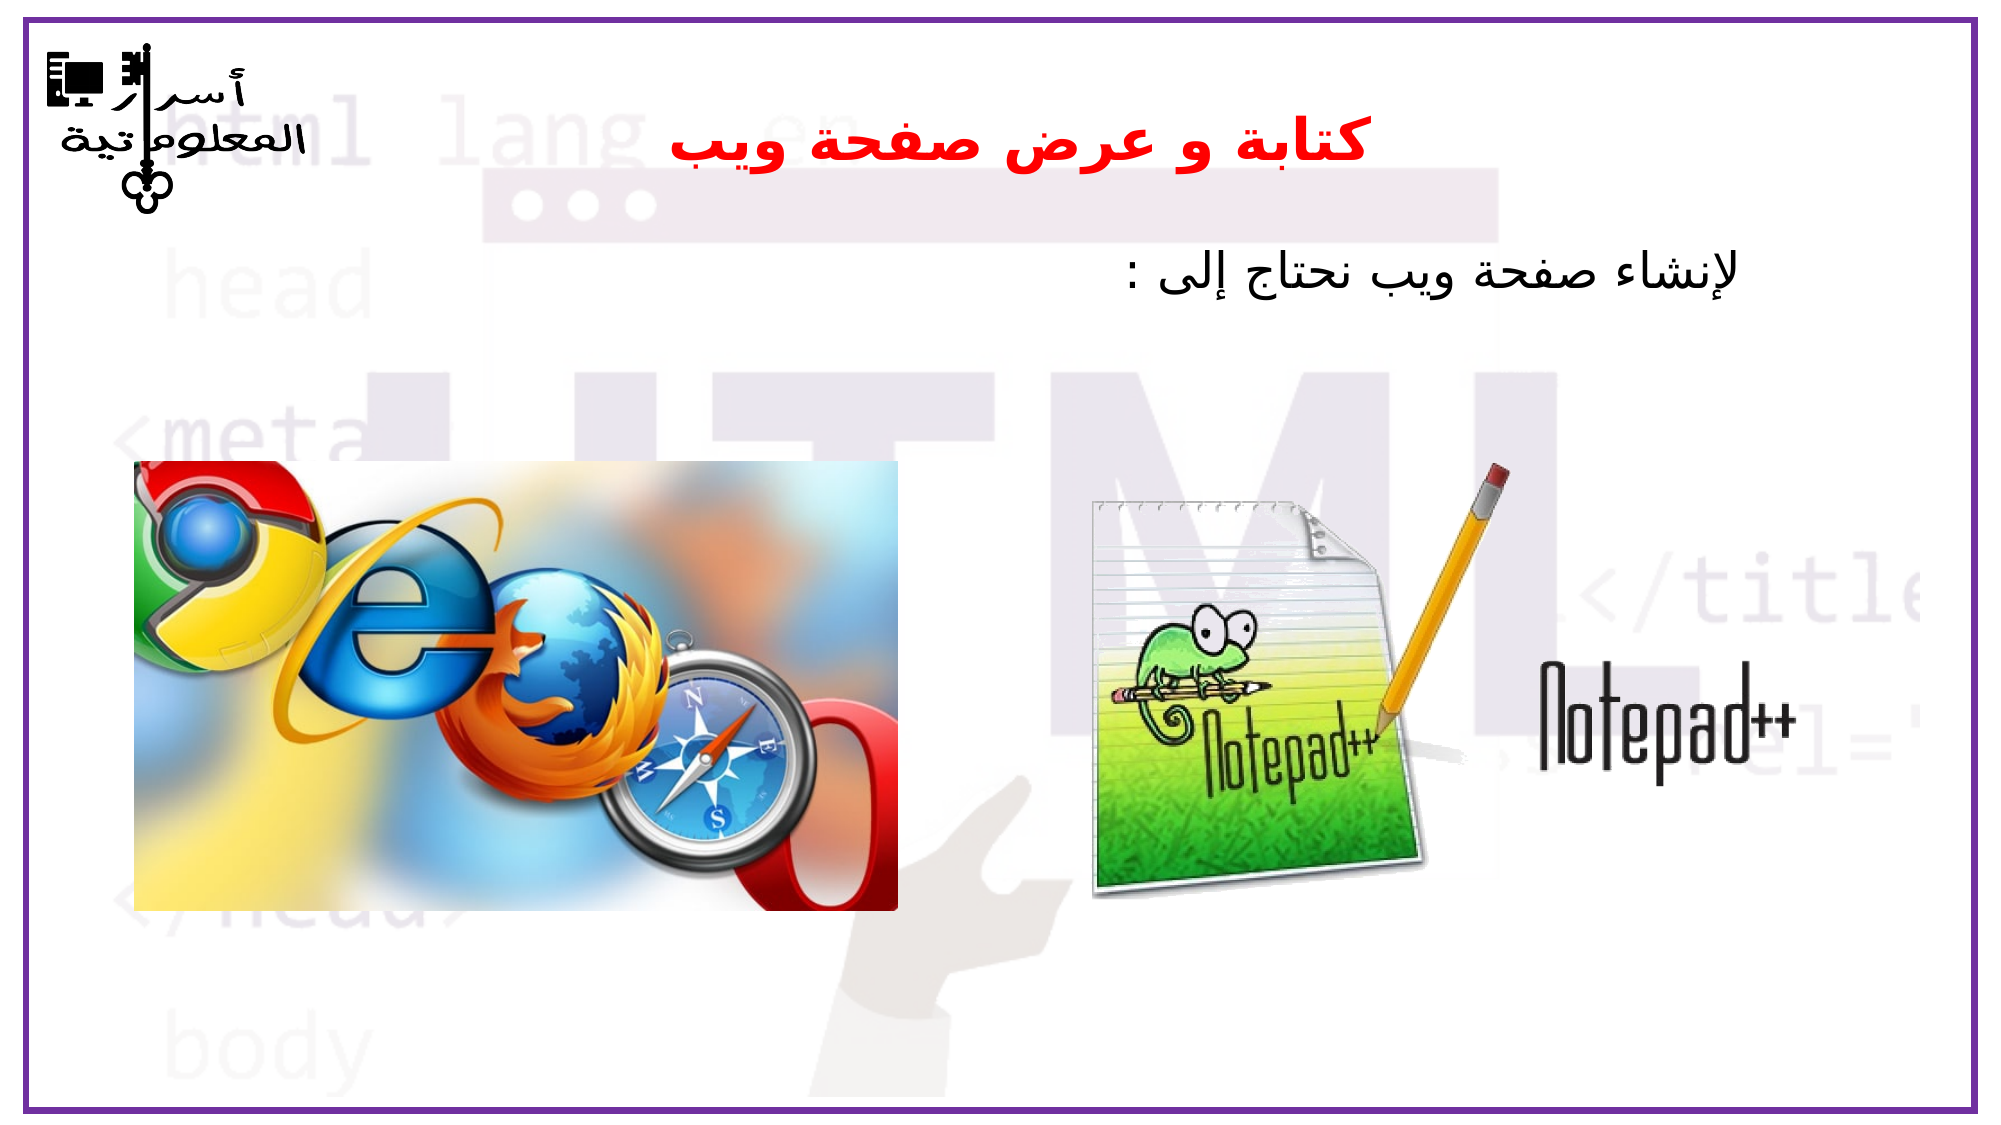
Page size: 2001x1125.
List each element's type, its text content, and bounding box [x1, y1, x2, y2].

picture [134, 461, 898, 912]
text_box كتابة و عرض صفحة ويب [633, 94, 1387, 180]
picture [1077, 461, 1846, 926]
picture [47, 43, 305, 214]
text_box لإنشاء صفحة ويب نحتاج إلى : [1032, 222, 1756, 307]
